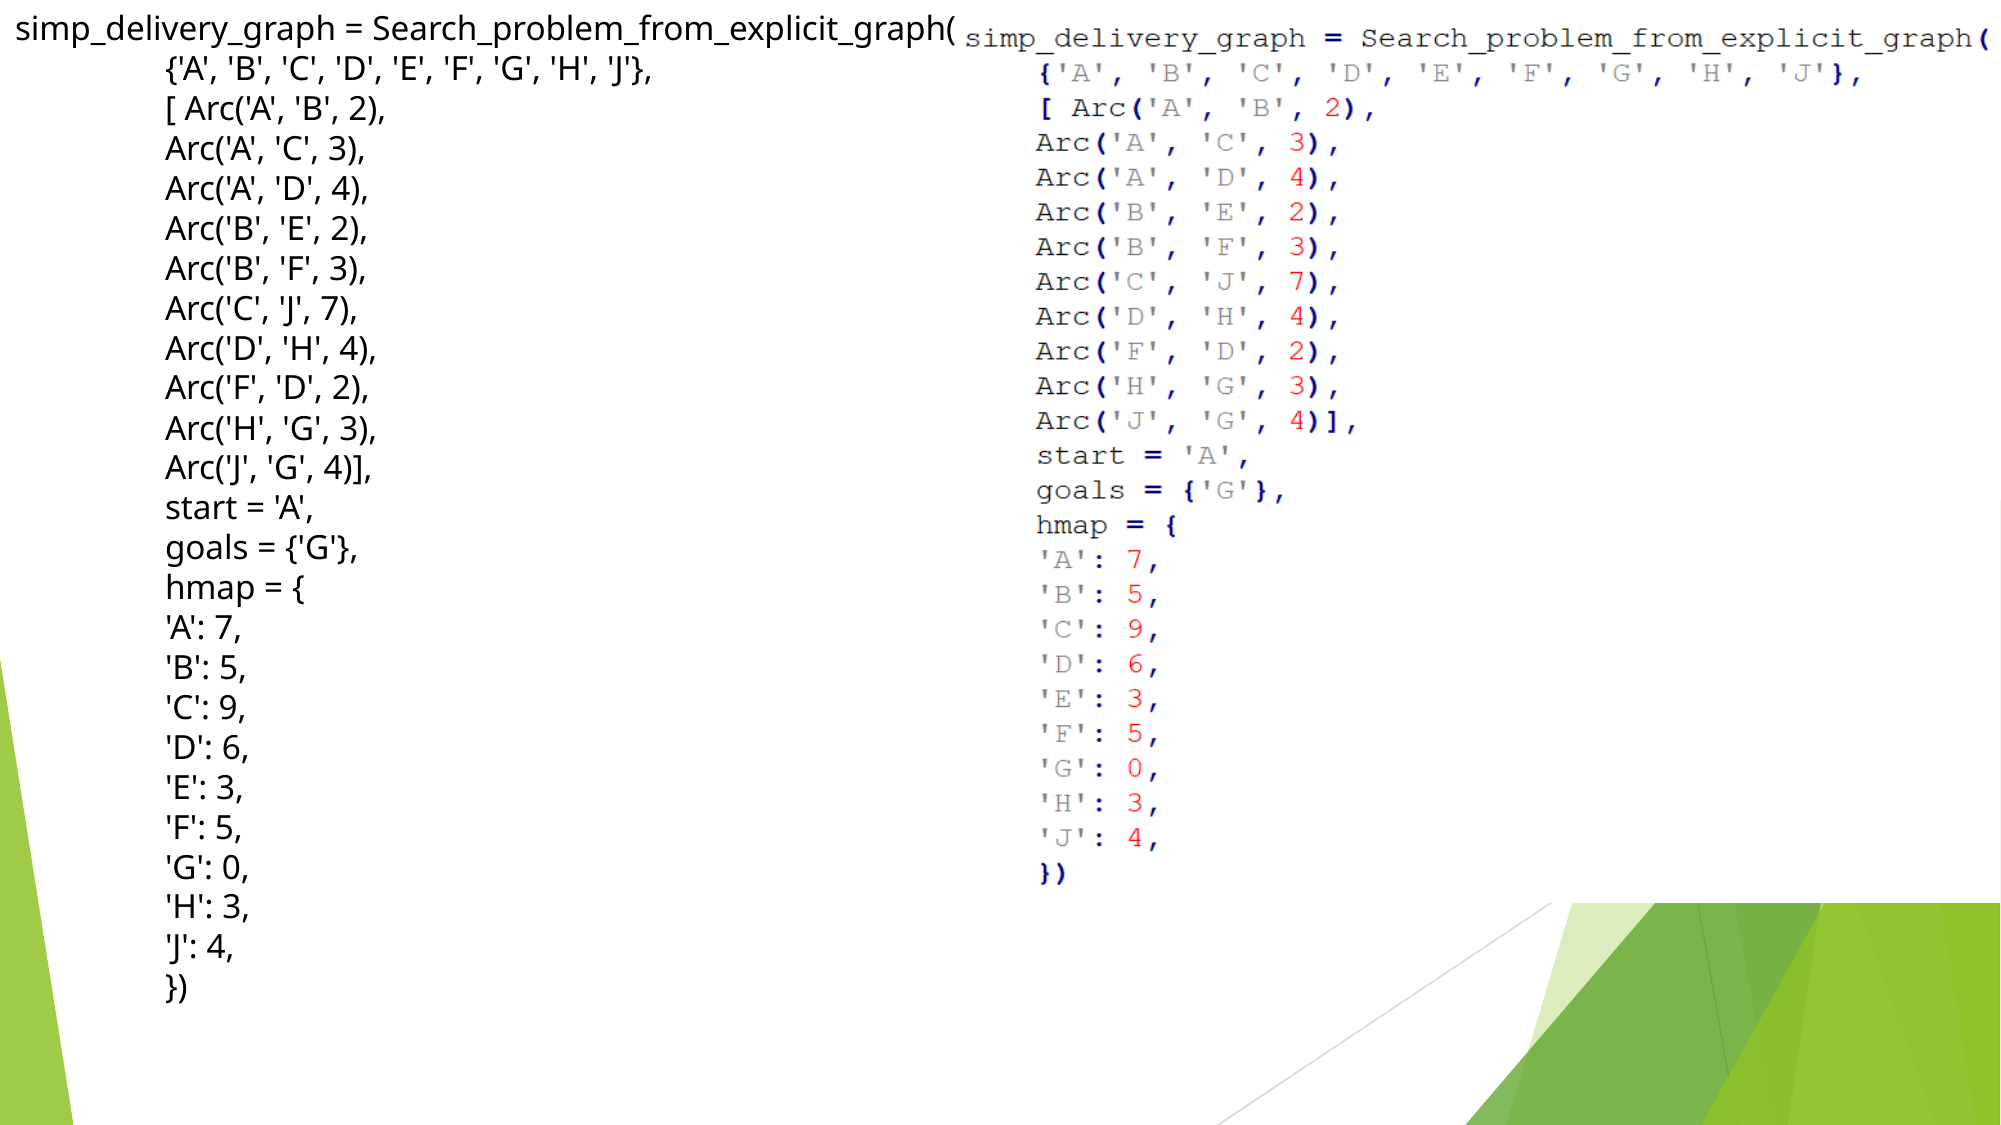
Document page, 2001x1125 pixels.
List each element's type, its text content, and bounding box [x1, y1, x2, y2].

picture [964, 0, 2000, 903]
text_box simp_delivery_graph = Search_problem_from_explicit_graph( {'A', 'B', 'C', 'D', 'E', 'F', 'G', 'H', 'J'}, [ Arc('A', 'B', 2), Arc('A', 'C', 3), Arc('A', 'D', 4), Arc('B', 'E', 2), Arc('B', 'F', 3), Arc('C', 'J', 7), Arc('D', 'H', 4), Arc('F', 'D', 2), Arc('H', 'G', 3), Arc('J', 'G', 4)], start = 'A', goals = {'G'}, hmap = { 'A': 7, 'B': 5, 'C': 9, 'D': 6, 'E': 3, 'F': 5, 'G': 0, 'H': 3, 'J': 4, }) [0, 0, 1000, 1013]
